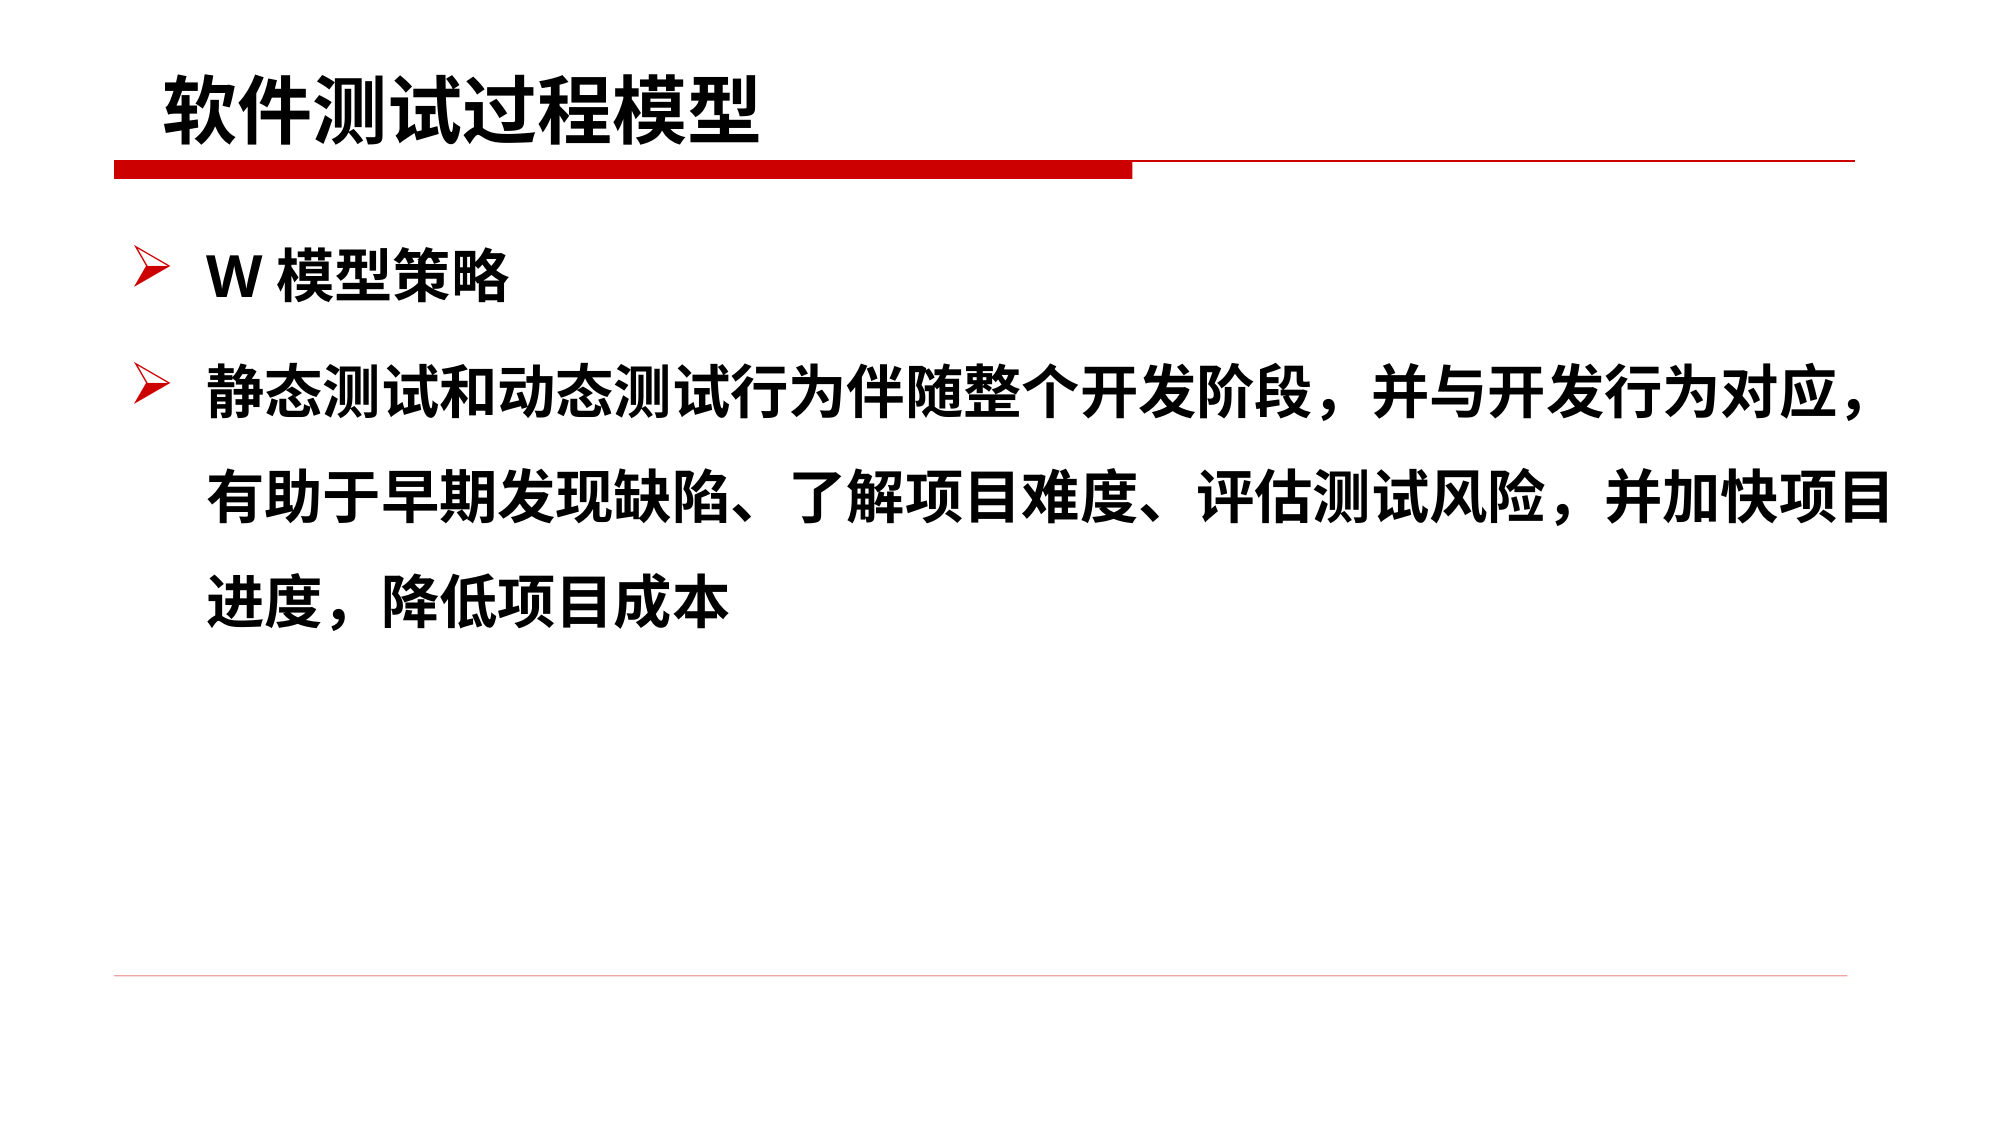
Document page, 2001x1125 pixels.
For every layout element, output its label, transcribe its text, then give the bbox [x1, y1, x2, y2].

title 软件测试过程模型 [112, 42, 1863, 161]
list W模型策略 静态测试和动态测试行为伴随整个开发阶段，并与开发行为对应，有助于早期发现缺陷、了解项目难度、评估测试风险，并加快项目进度，降低项目成本 [114, 196, 1934, 897]
